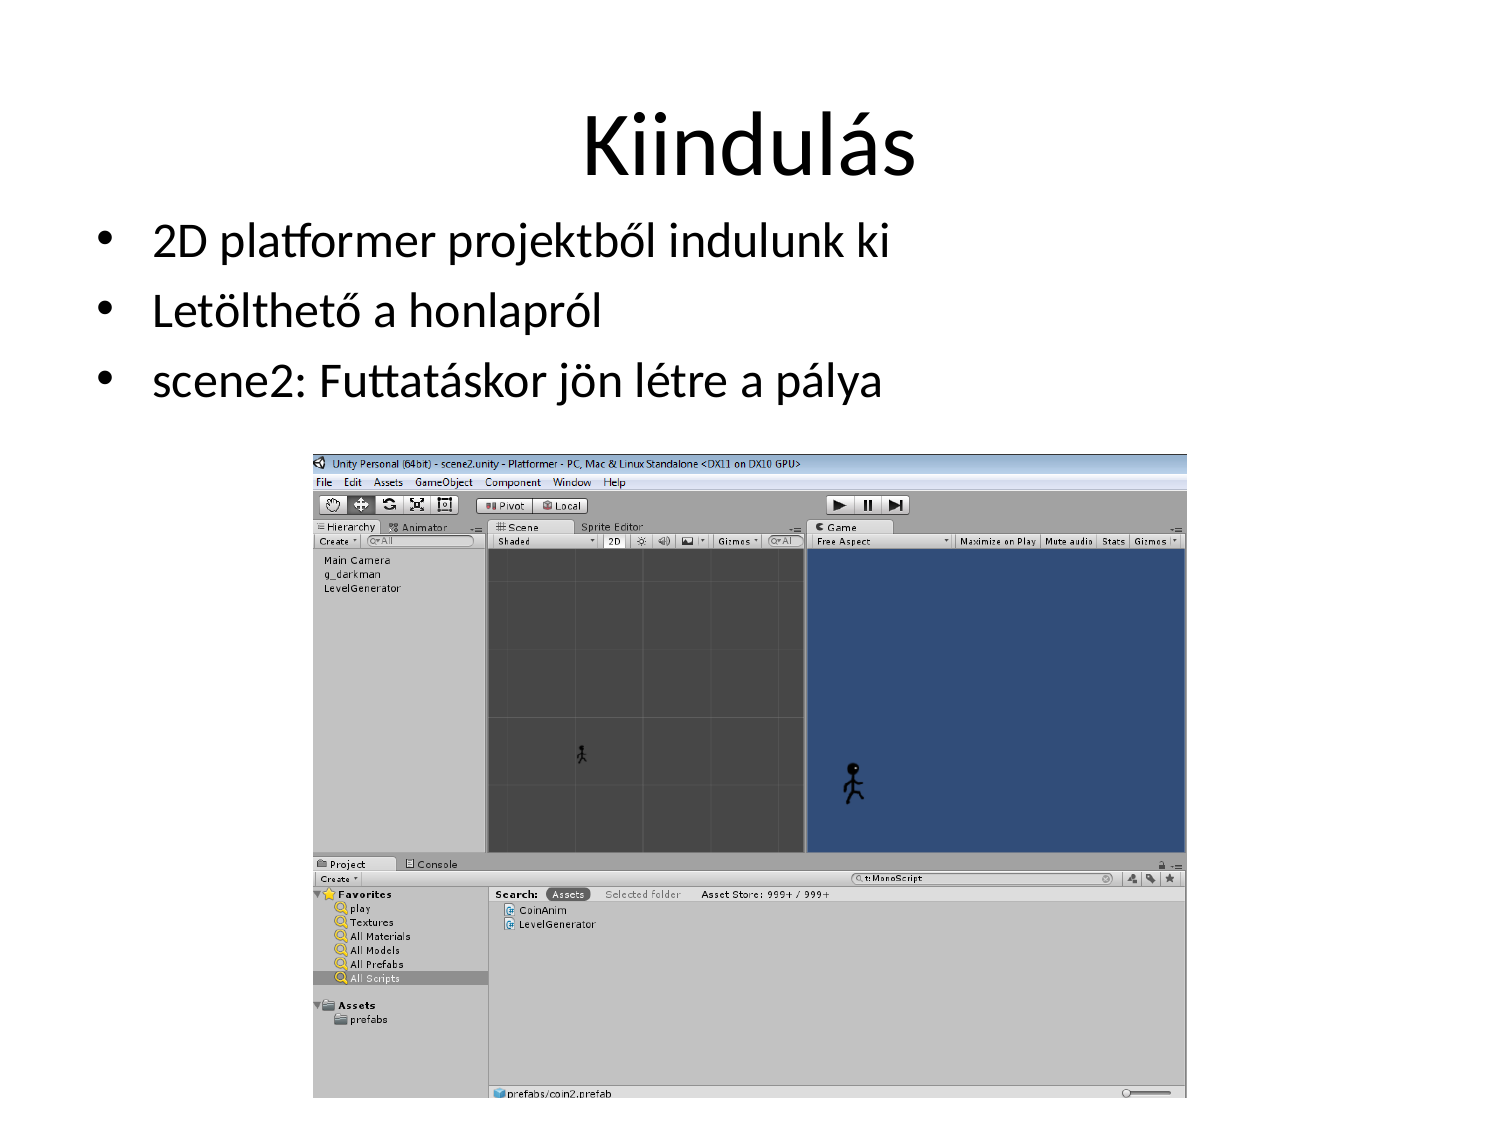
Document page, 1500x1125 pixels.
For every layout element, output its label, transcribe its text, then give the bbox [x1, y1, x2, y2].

list 2D platformer projektből indulunk ki Letölthető a honlapról scene2: Futtatáskor jön létre a pálya [81, 200, 1432, 943]
picture [312, 453, 1188, 1098]
title Kiindulás [75, 45, 1425, 233]
